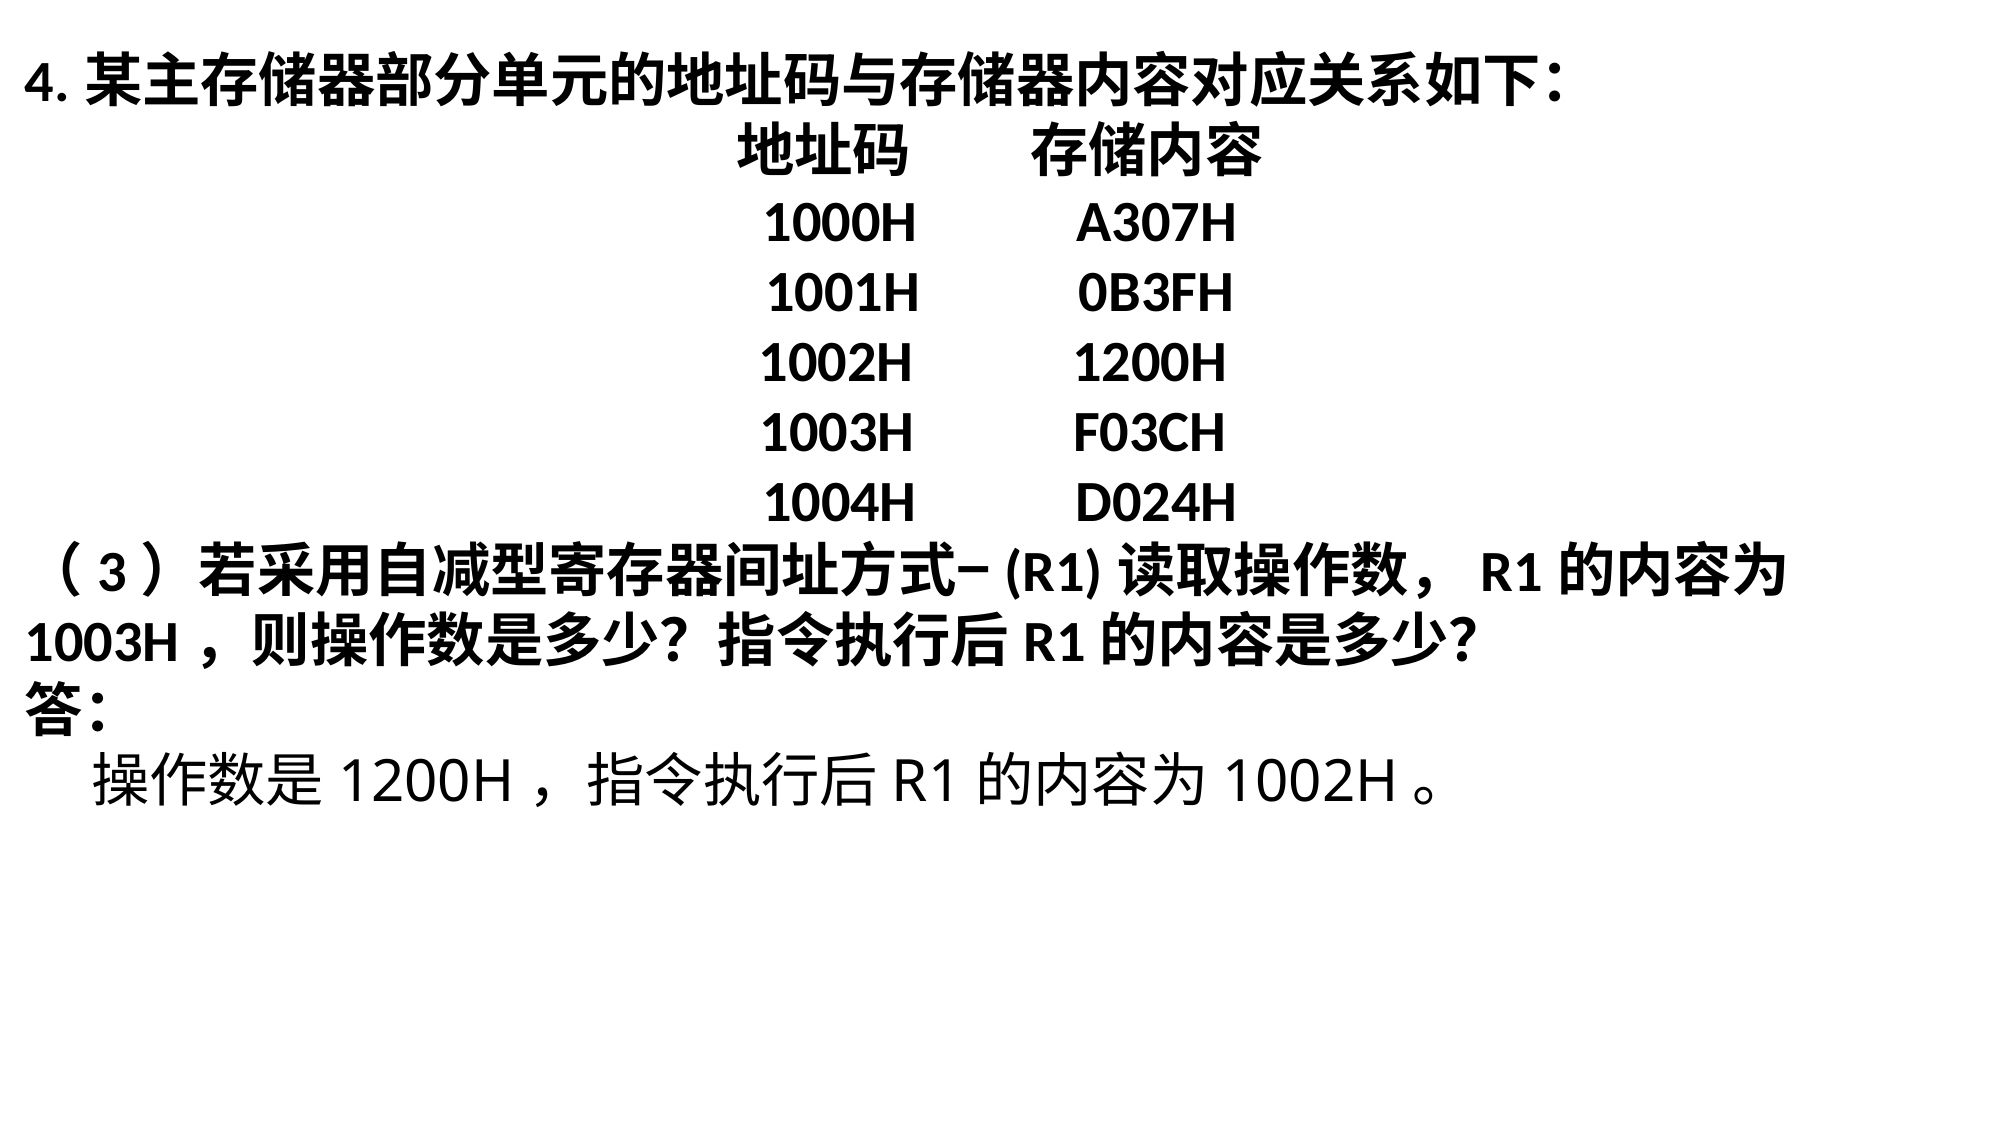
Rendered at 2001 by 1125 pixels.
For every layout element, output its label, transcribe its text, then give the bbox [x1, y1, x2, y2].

text_box 4.某主存储器部分单元的地址码与存储器内容对应关系如下： 地址码 存储内容 1000H A307H 1001H 0B3FH 1002H 1200H 1003H F03CH 1004H D024H （3）若采用自减型寄存器间址方式−(R1)读取操作数，R1的内容为1003H，则操作数是多少？指令执行后R1的内容是多少？ 答： 操作数是1200H，指令执行后R1的内容为1002H。 [10, 35, 1990, 820]
